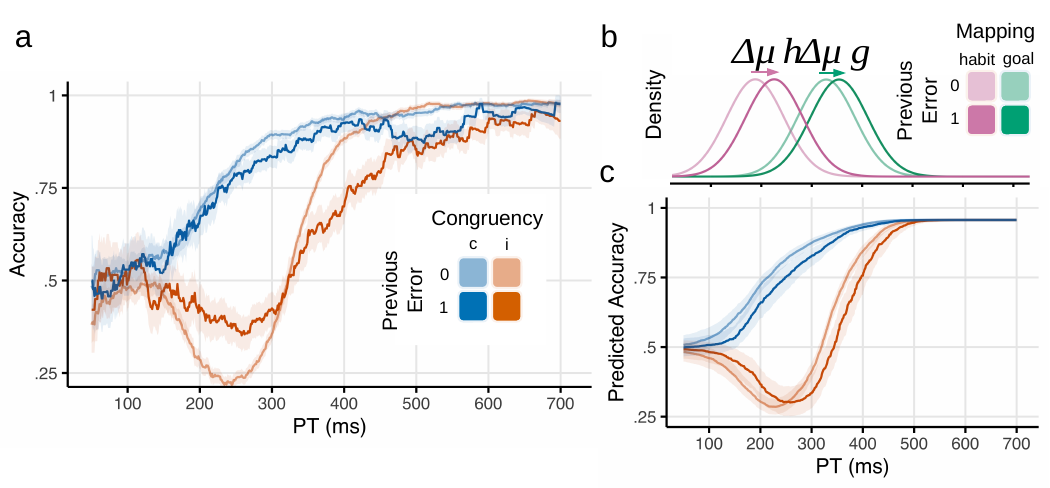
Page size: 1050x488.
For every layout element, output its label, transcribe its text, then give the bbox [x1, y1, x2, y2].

text_box c [602, 143, 643, 187]
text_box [0, 8, 602, 448]
text_box Previous Error [883, 44, 918, 75]
text_box b [602, 8, 644, 61]
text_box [918, 10, 1050, 136]
picture [598, 34, 1049, 488]
